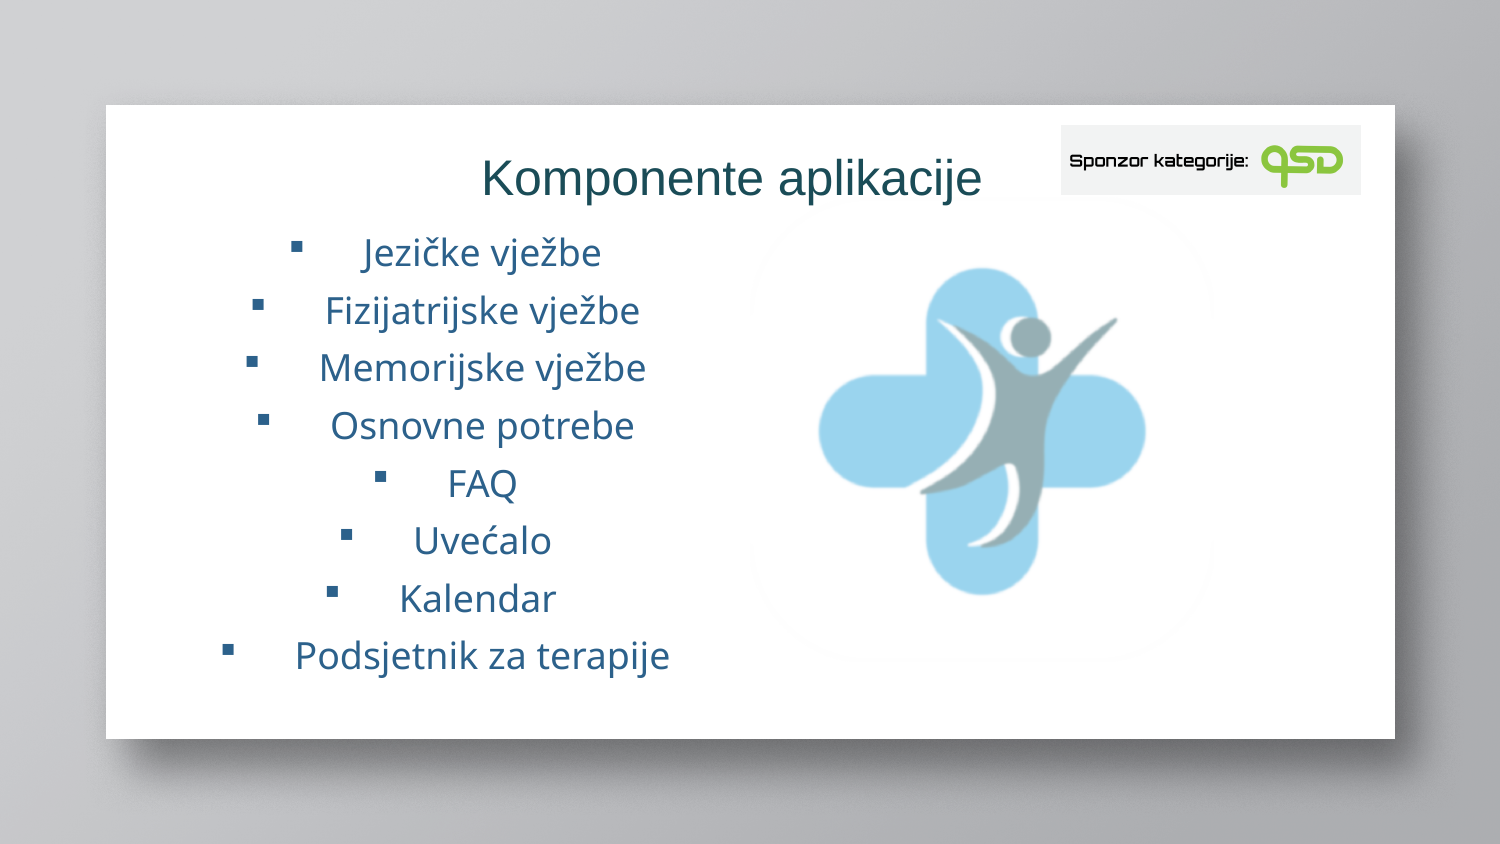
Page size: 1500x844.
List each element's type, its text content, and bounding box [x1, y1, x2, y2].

picture [0, 0, 1500, 844]
list Jezičke vježbe Fizijatrijske vježbe Memorijske vježbe Osnovne potrebe FAQ Uvećalo Kalendar Podsjetnik za terapije [14, 214, 876, 723]
text_box Komponente aplikacije [466, 137, 1093, 213]
